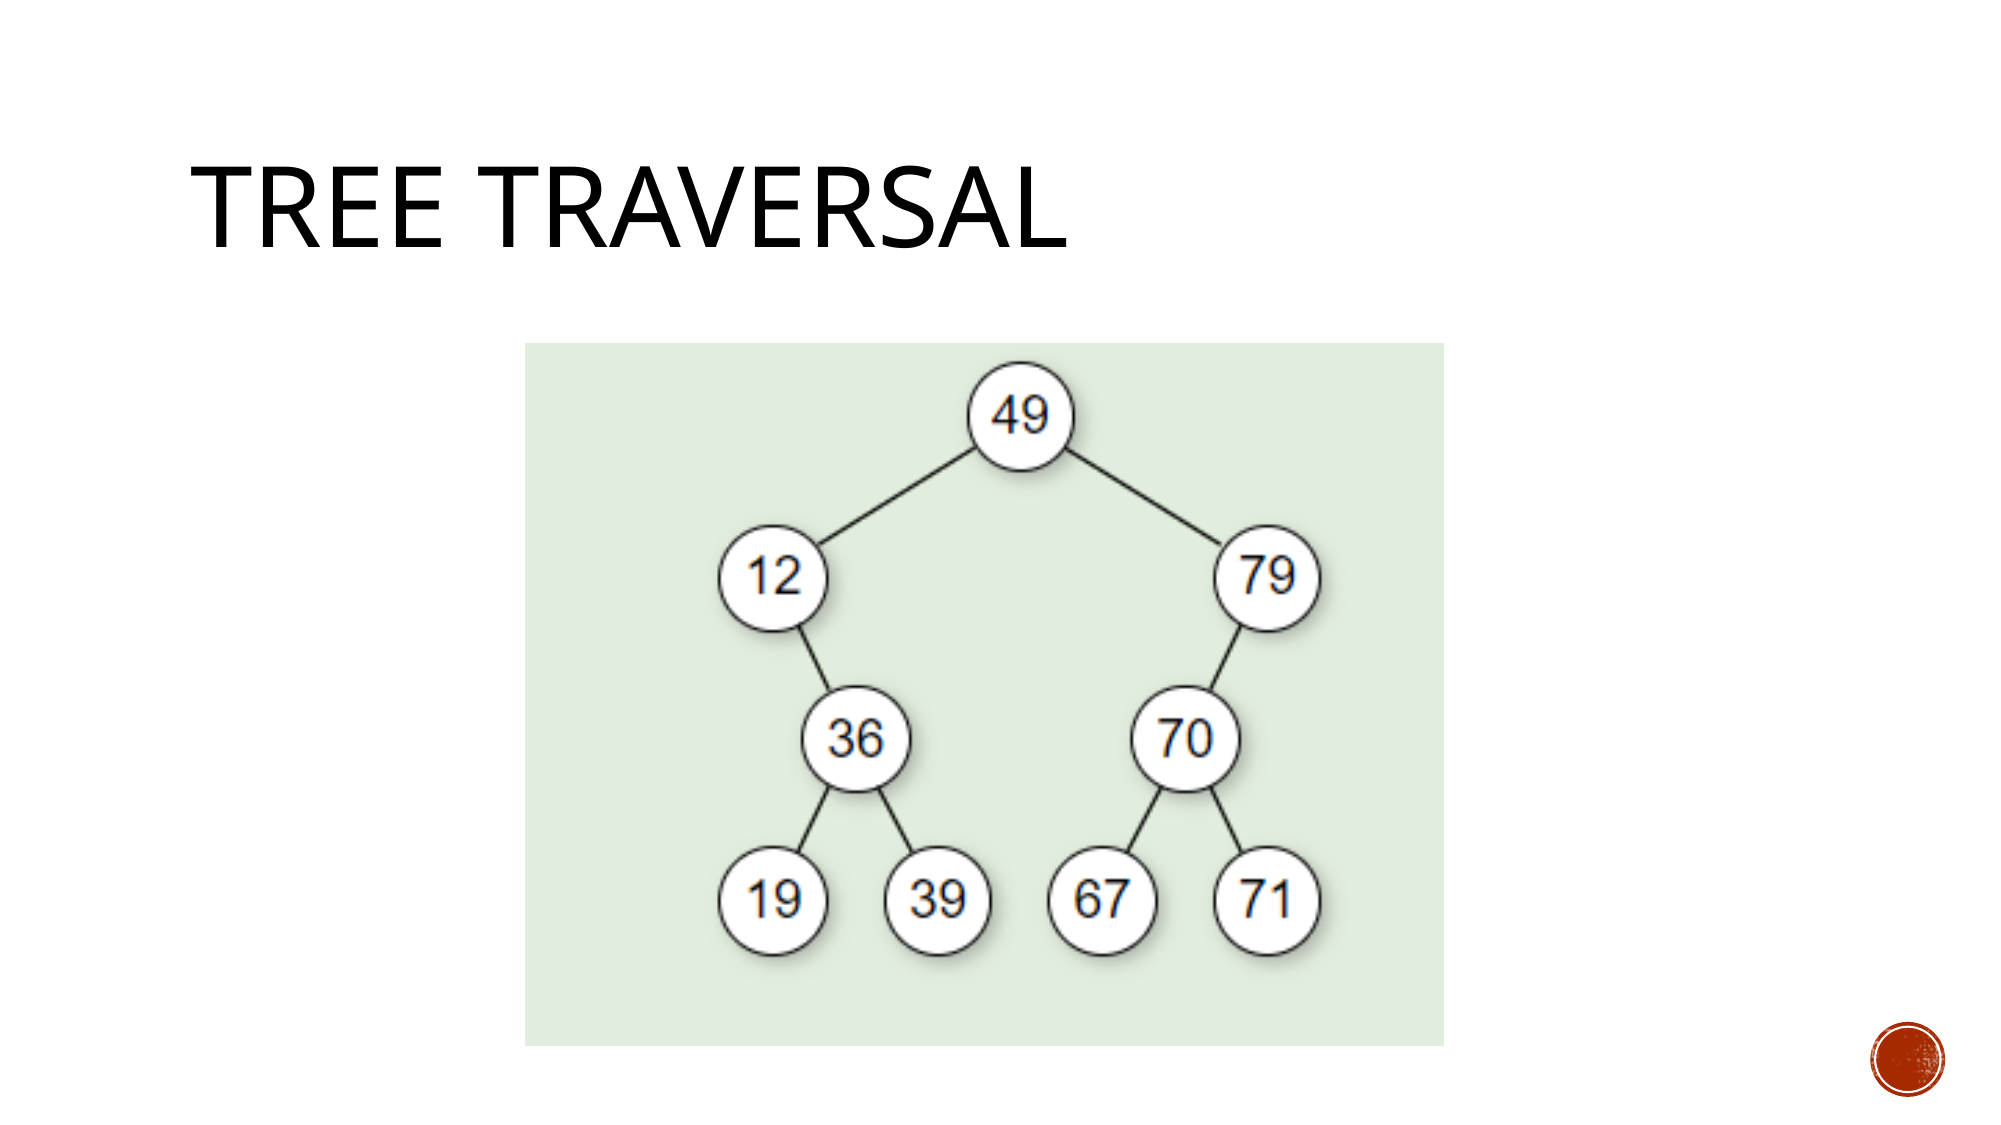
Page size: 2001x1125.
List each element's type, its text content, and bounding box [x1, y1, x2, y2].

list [528, 345, 1443, 1043]
title Tree traversal [175, 79, 1826, 344]
